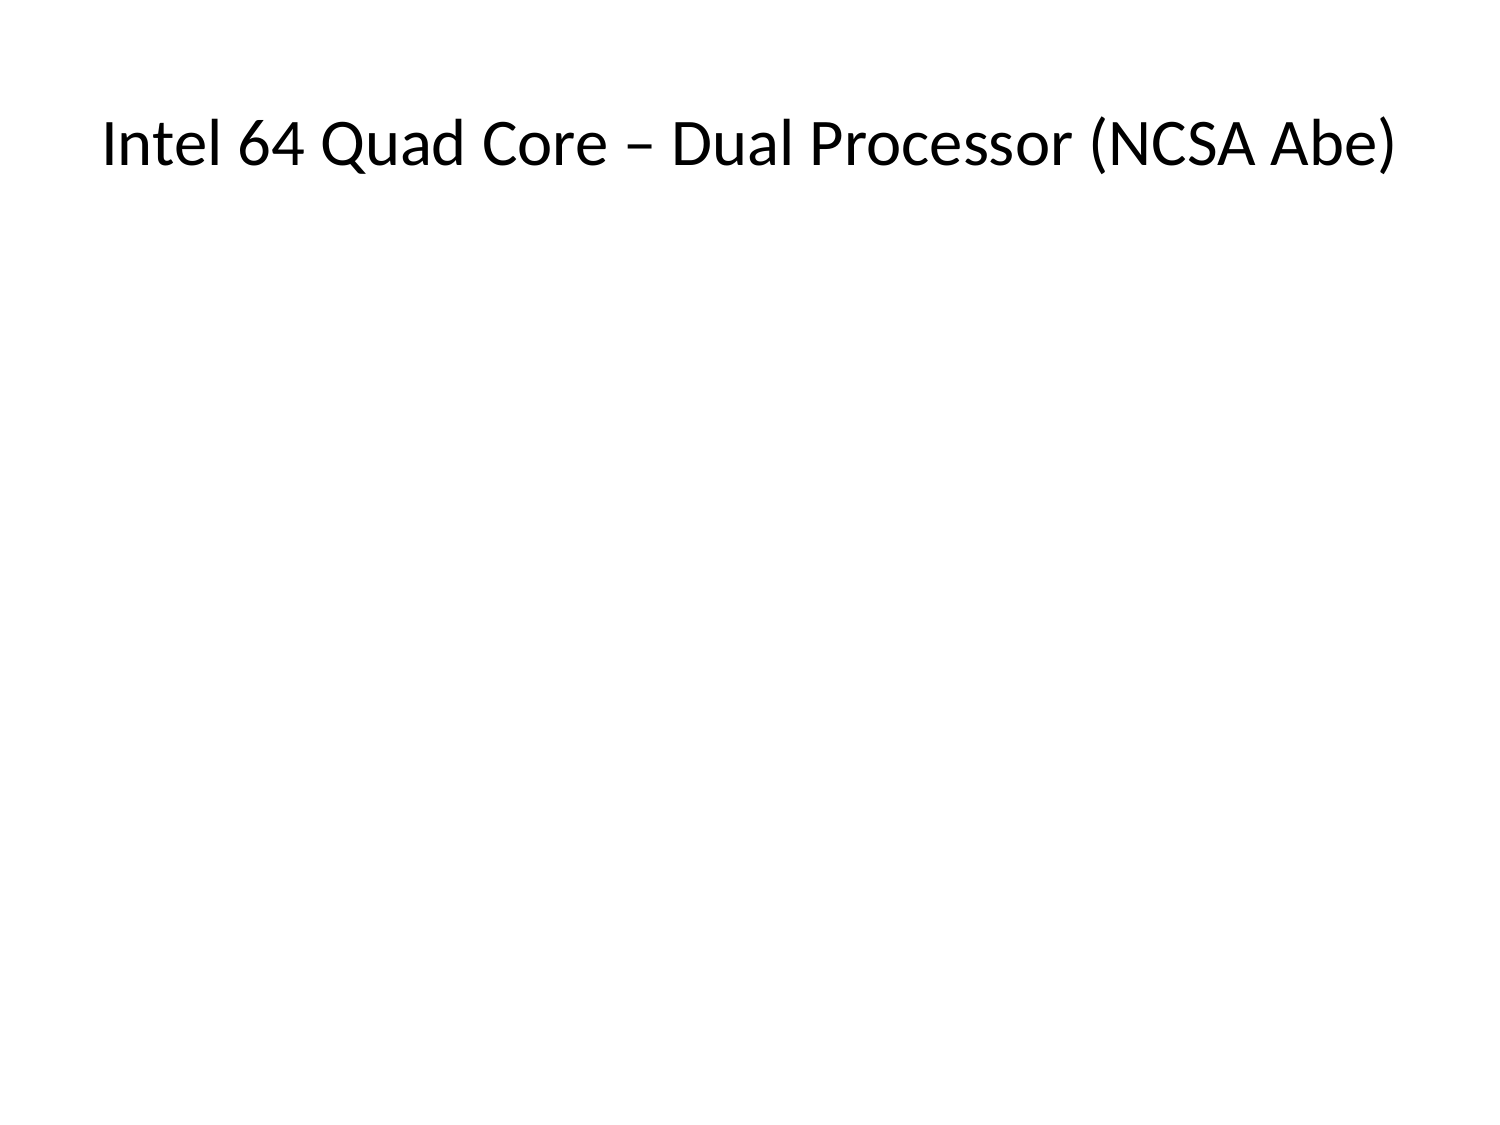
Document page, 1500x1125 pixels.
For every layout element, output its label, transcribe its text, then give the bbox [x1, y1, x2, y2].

title Intel 64 Quad Core – Dual Processor (NCSA Abe) [75, 45, 1425, 233]
